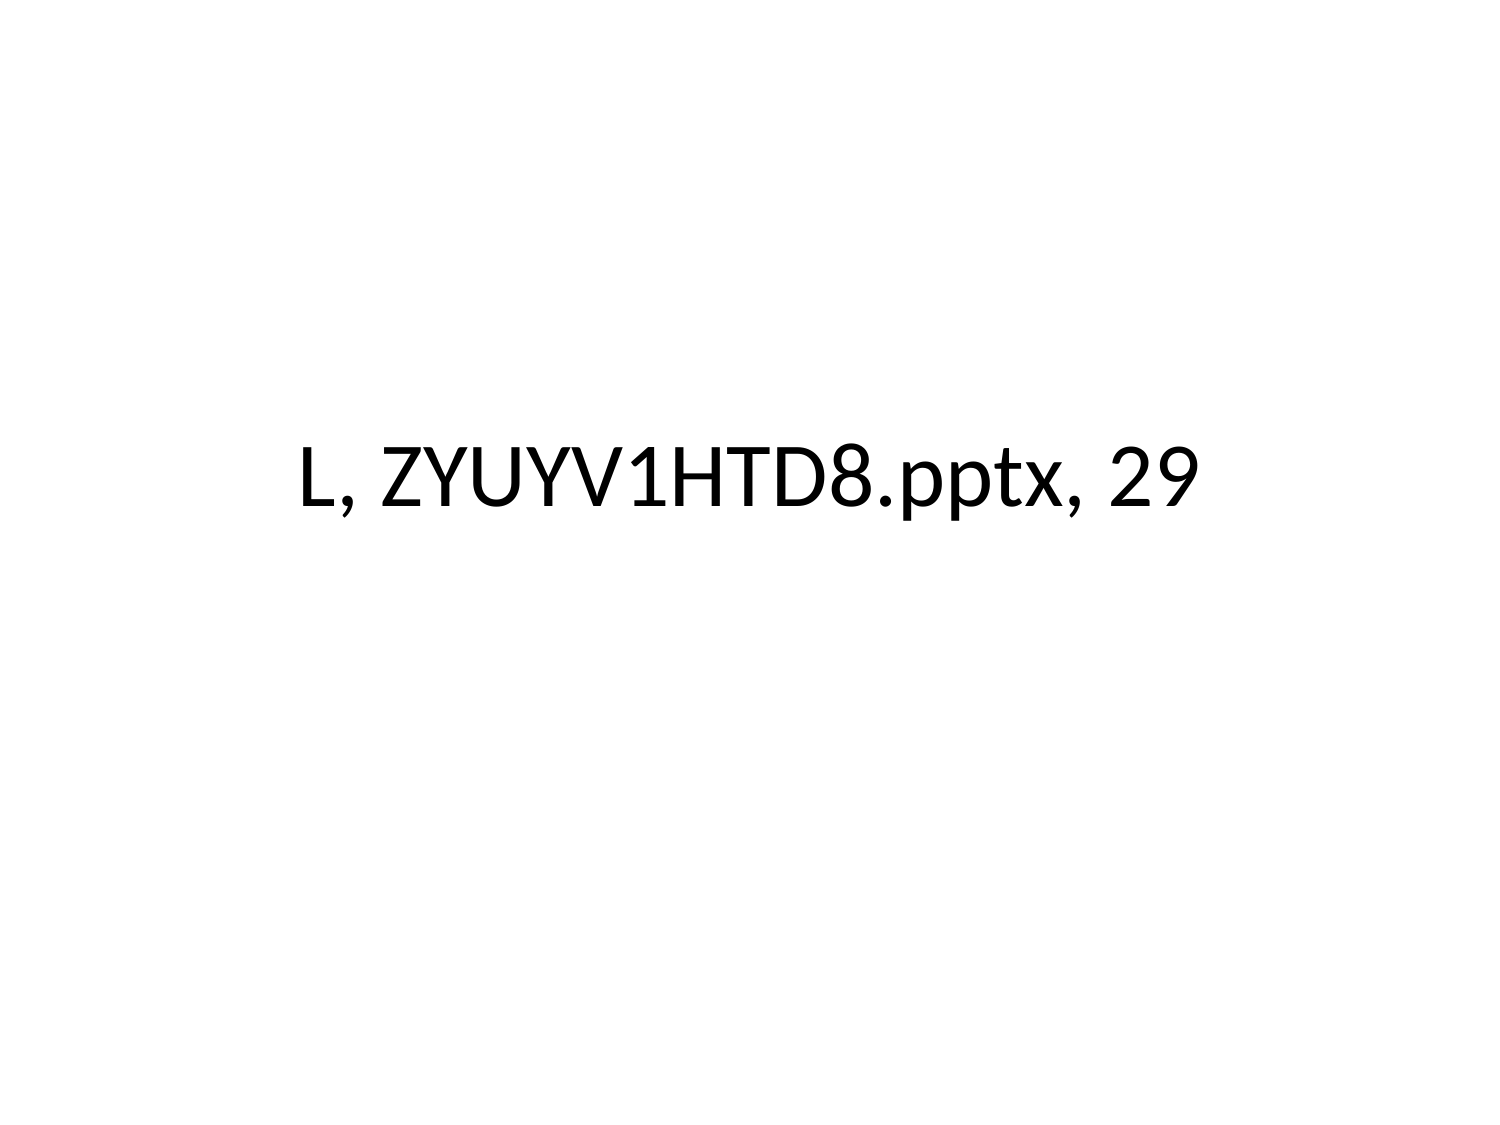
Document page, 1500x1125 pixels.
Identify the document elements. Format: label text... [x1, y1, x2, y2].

title L, ZYUYV1HTD8.pptx, 29 [112, 349, 1388, 591]
